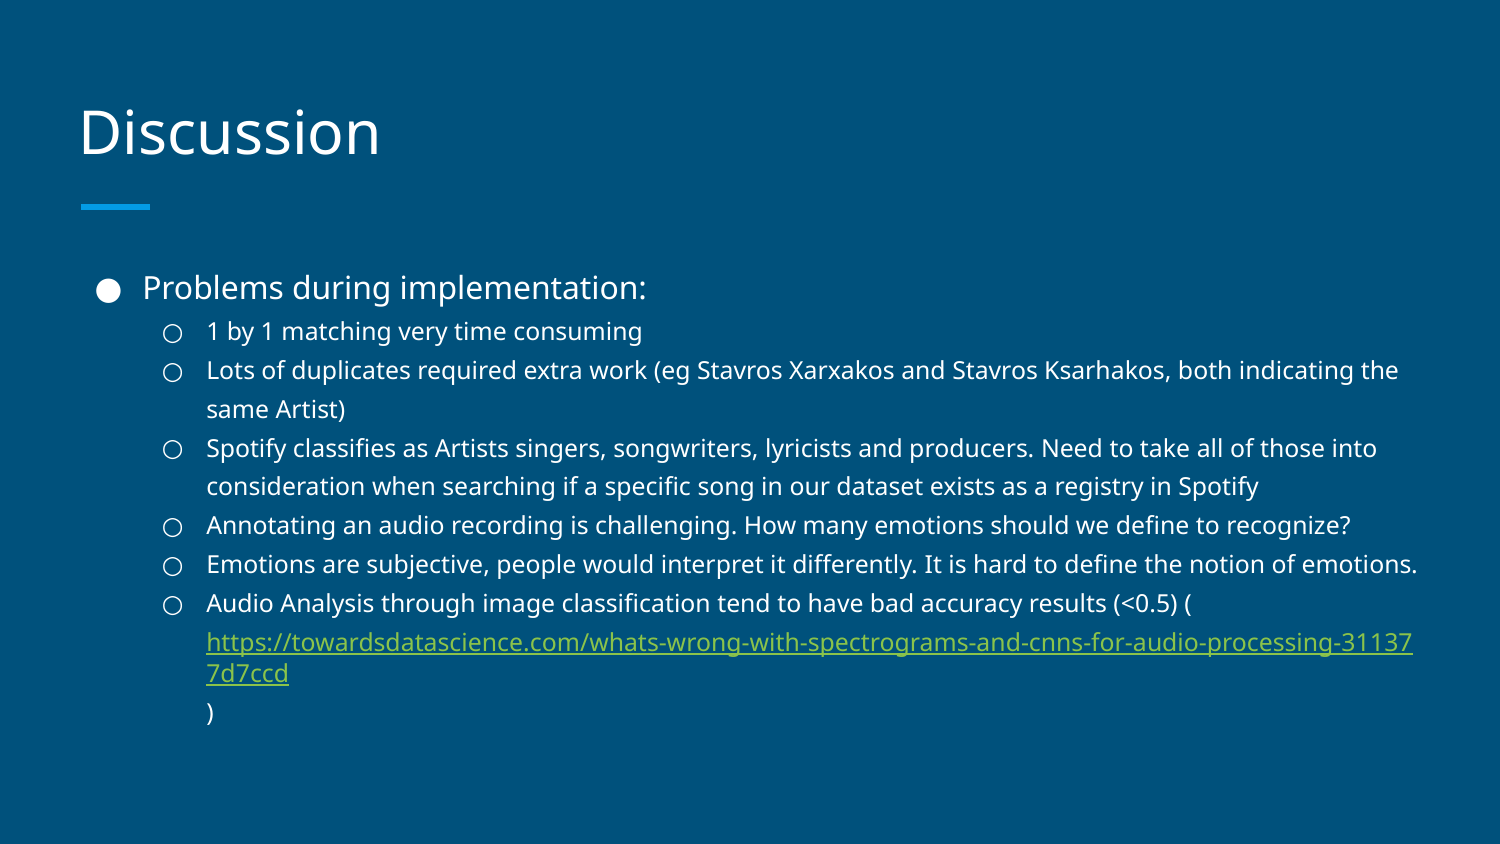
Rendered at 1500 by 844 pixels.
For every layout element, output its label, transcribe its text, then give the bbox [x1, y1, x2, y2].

list Problems during implementation: 1 by 1 matching very time consuming Lots of duplicates required extra work (eg Stavros Xarxakos and Stavros Ksarhakos, both indicating the same Artist) Spotify classifies as Artists singers, songwriters, lyricists and producers. Need to take all of those into consideration when searching if a specific song in our dataset exists as a registry in Spotify Annotating an audio recording is challenging. How many emotions should we define to recognize? Emotions are subjective, people would interpret it differently. It is hard to define the notion of emotions. Audio Analysis through image classification tend to have bad accuracy results (<0.5) (https://towardsdatascience.com/whats-wrong-with-spectrograms-and-cnns-for-audio-processing-311377d7ccd) [63, 244, 1437, 750]
title Discussion [63, 75, 1437, 188]
